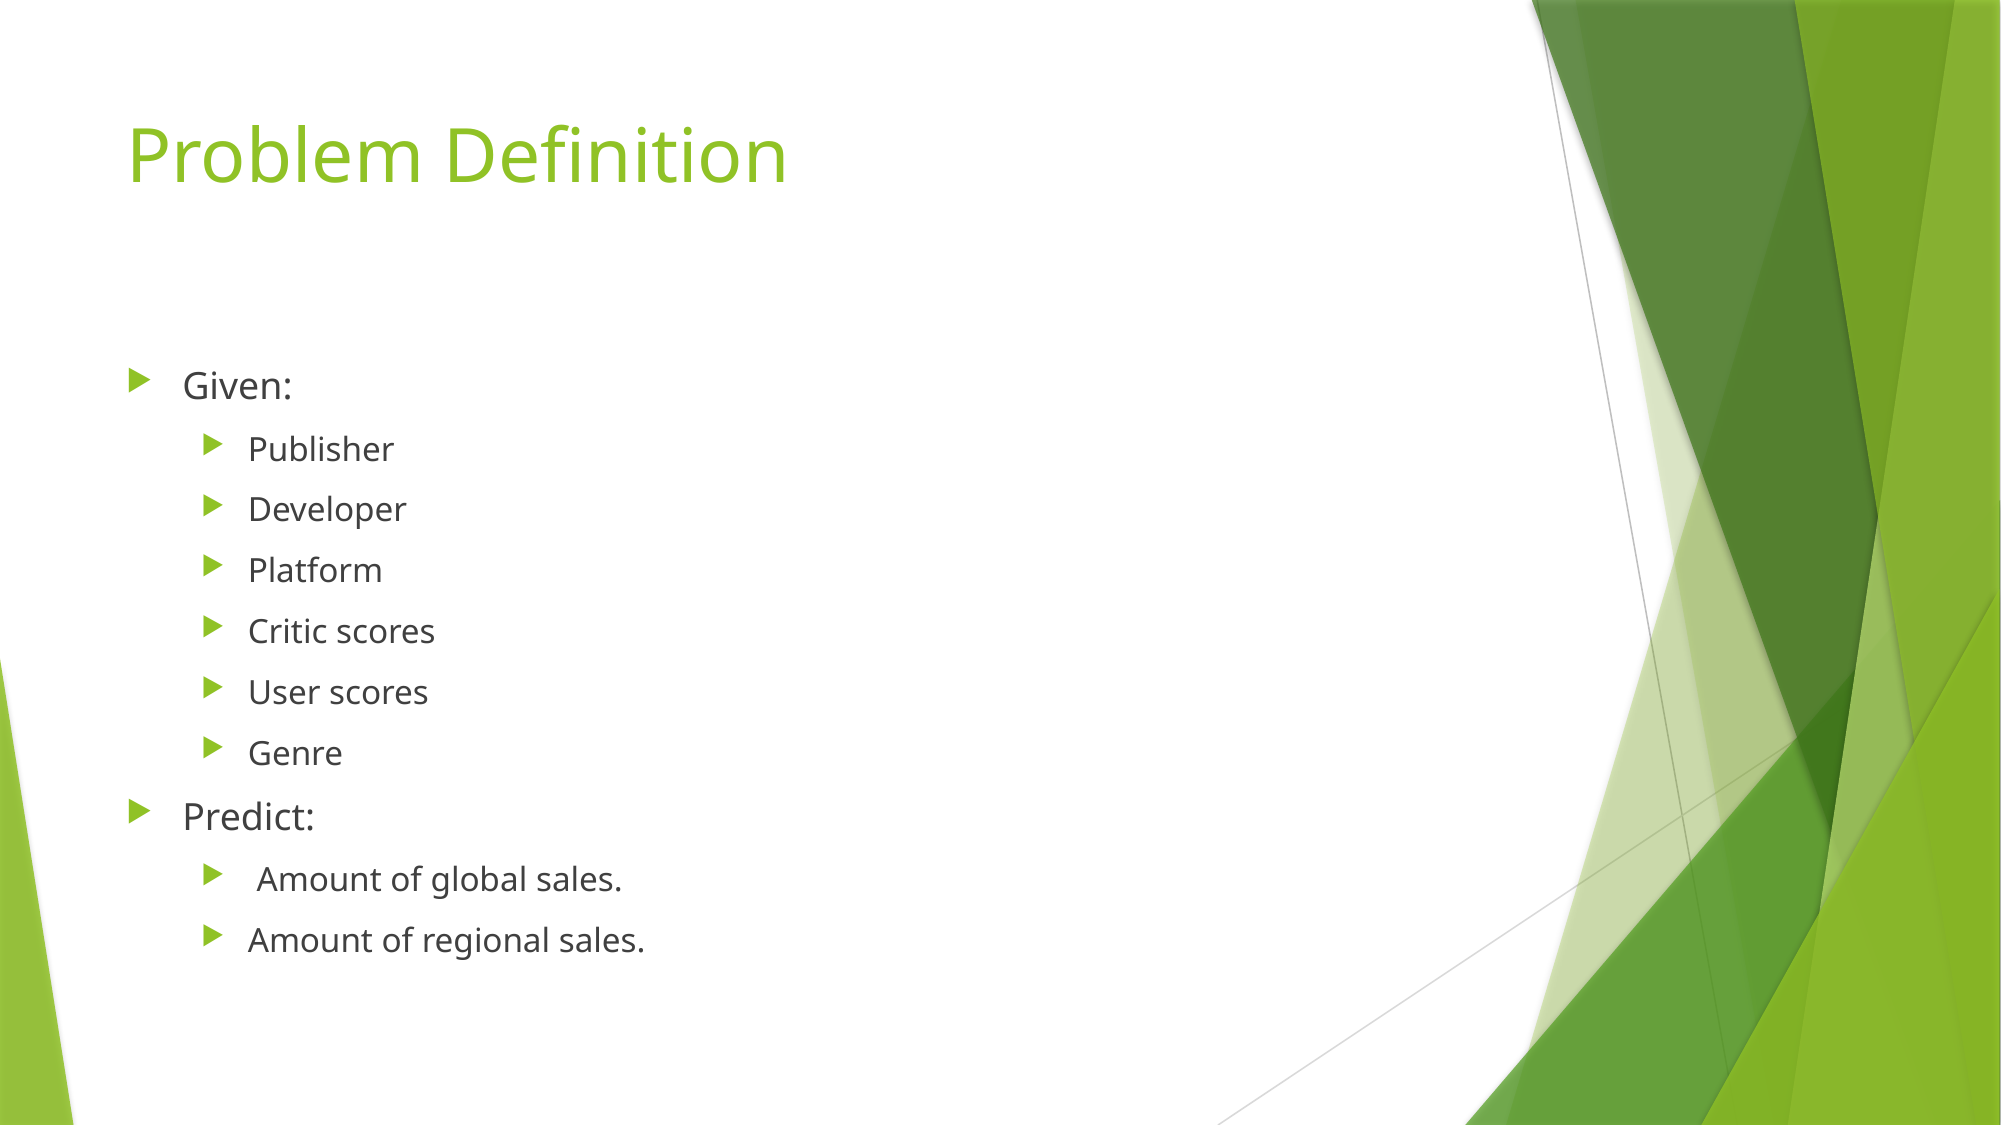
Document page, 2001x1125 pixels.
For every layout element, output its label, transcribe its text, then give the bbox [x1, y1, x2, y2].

list Given: Publisher Developer Platform Critic scores User scores Genre Predict: Amount of global sales. Amount of regional sales. [111, 354, 1522, 992]
title Problem Definition [111, 99, 1522, 317]
